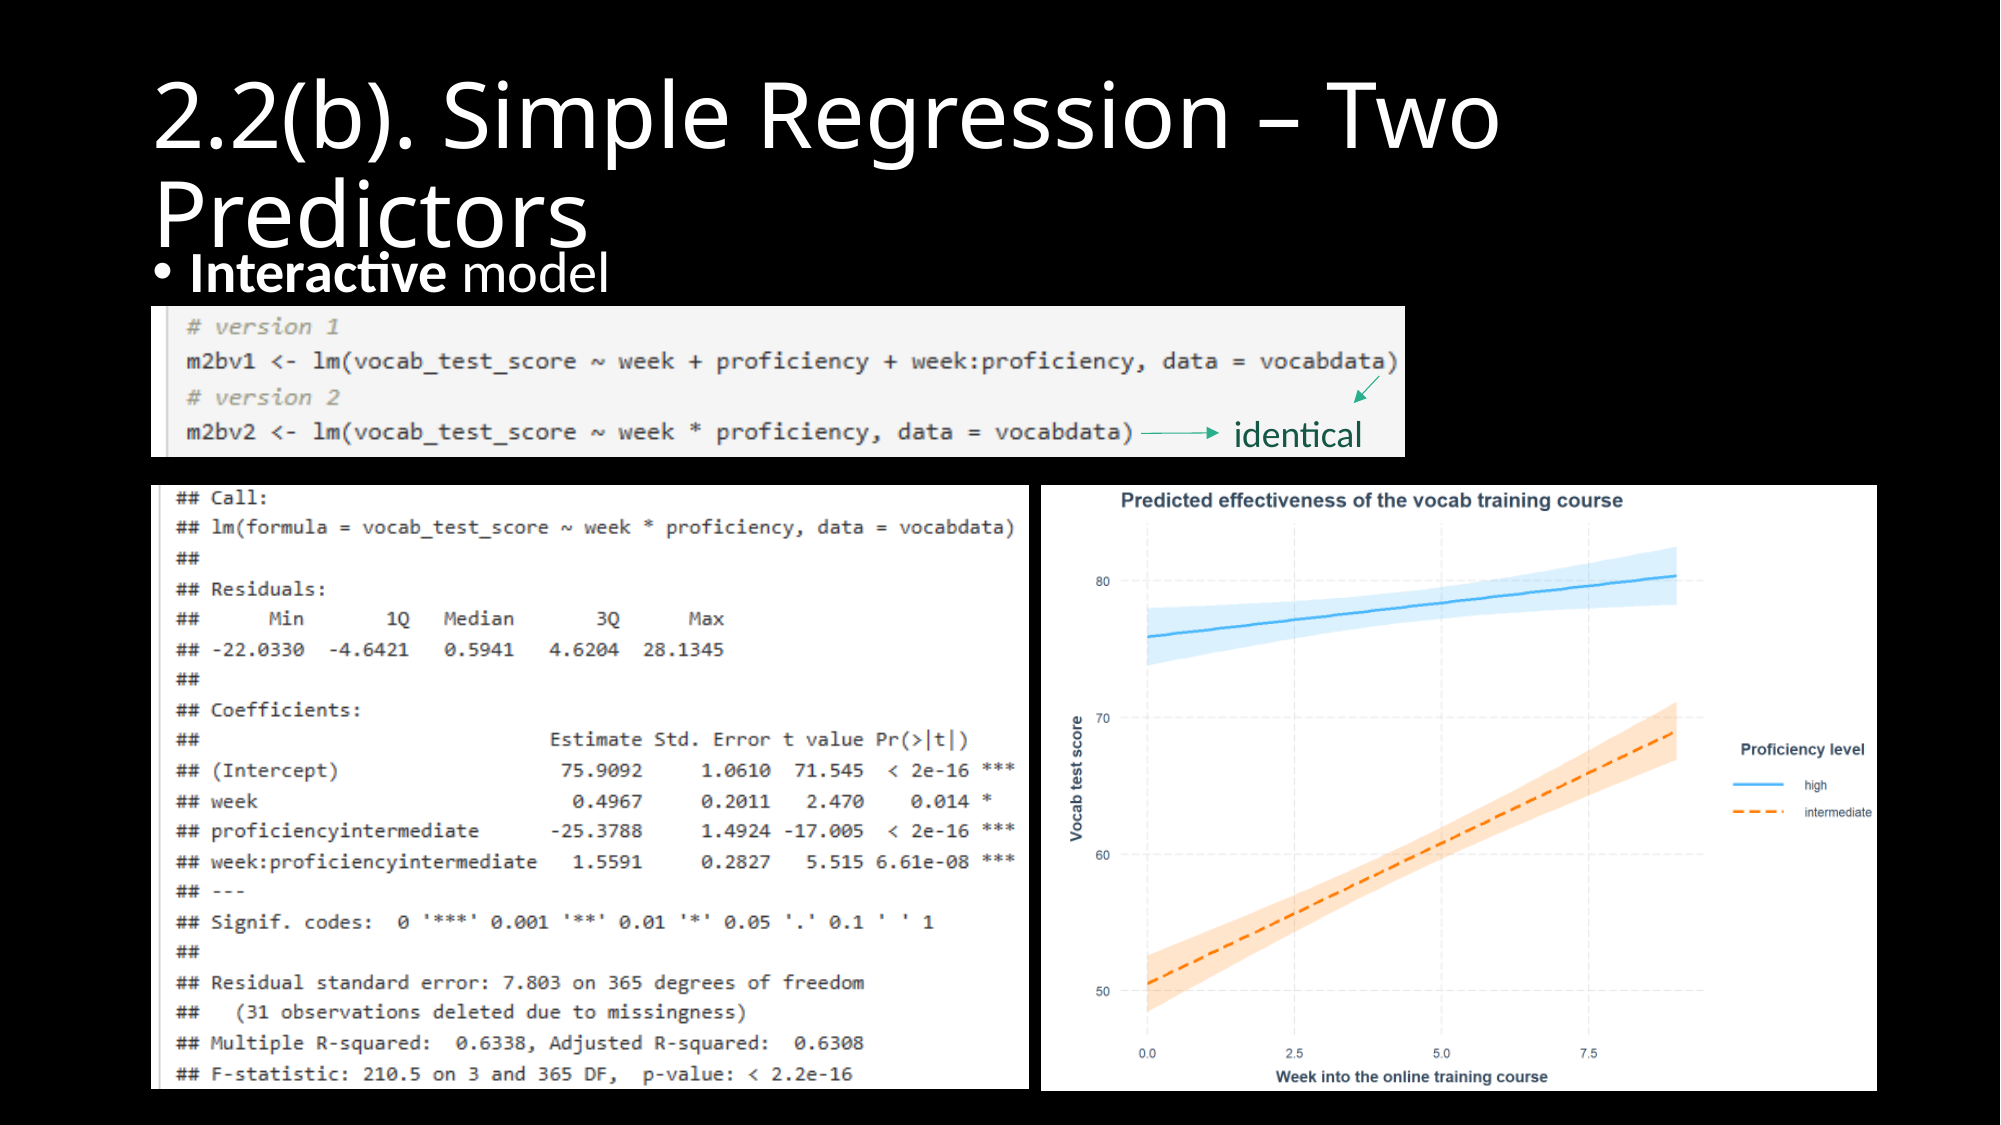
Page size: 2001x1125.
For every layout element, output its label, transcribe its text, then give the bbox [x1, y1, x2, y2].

picture [151, 306, 1405, 457]
title 2.2(b). Simple Regression – Two Predictors [137, 59, 1863, 234]
picture [1041, 485, 1877, 1091]
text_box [1141, 375, 1380, 464]
list Interactive model [137, 234, 1863, 949]
picture [151, 485, 1029, 1089]
